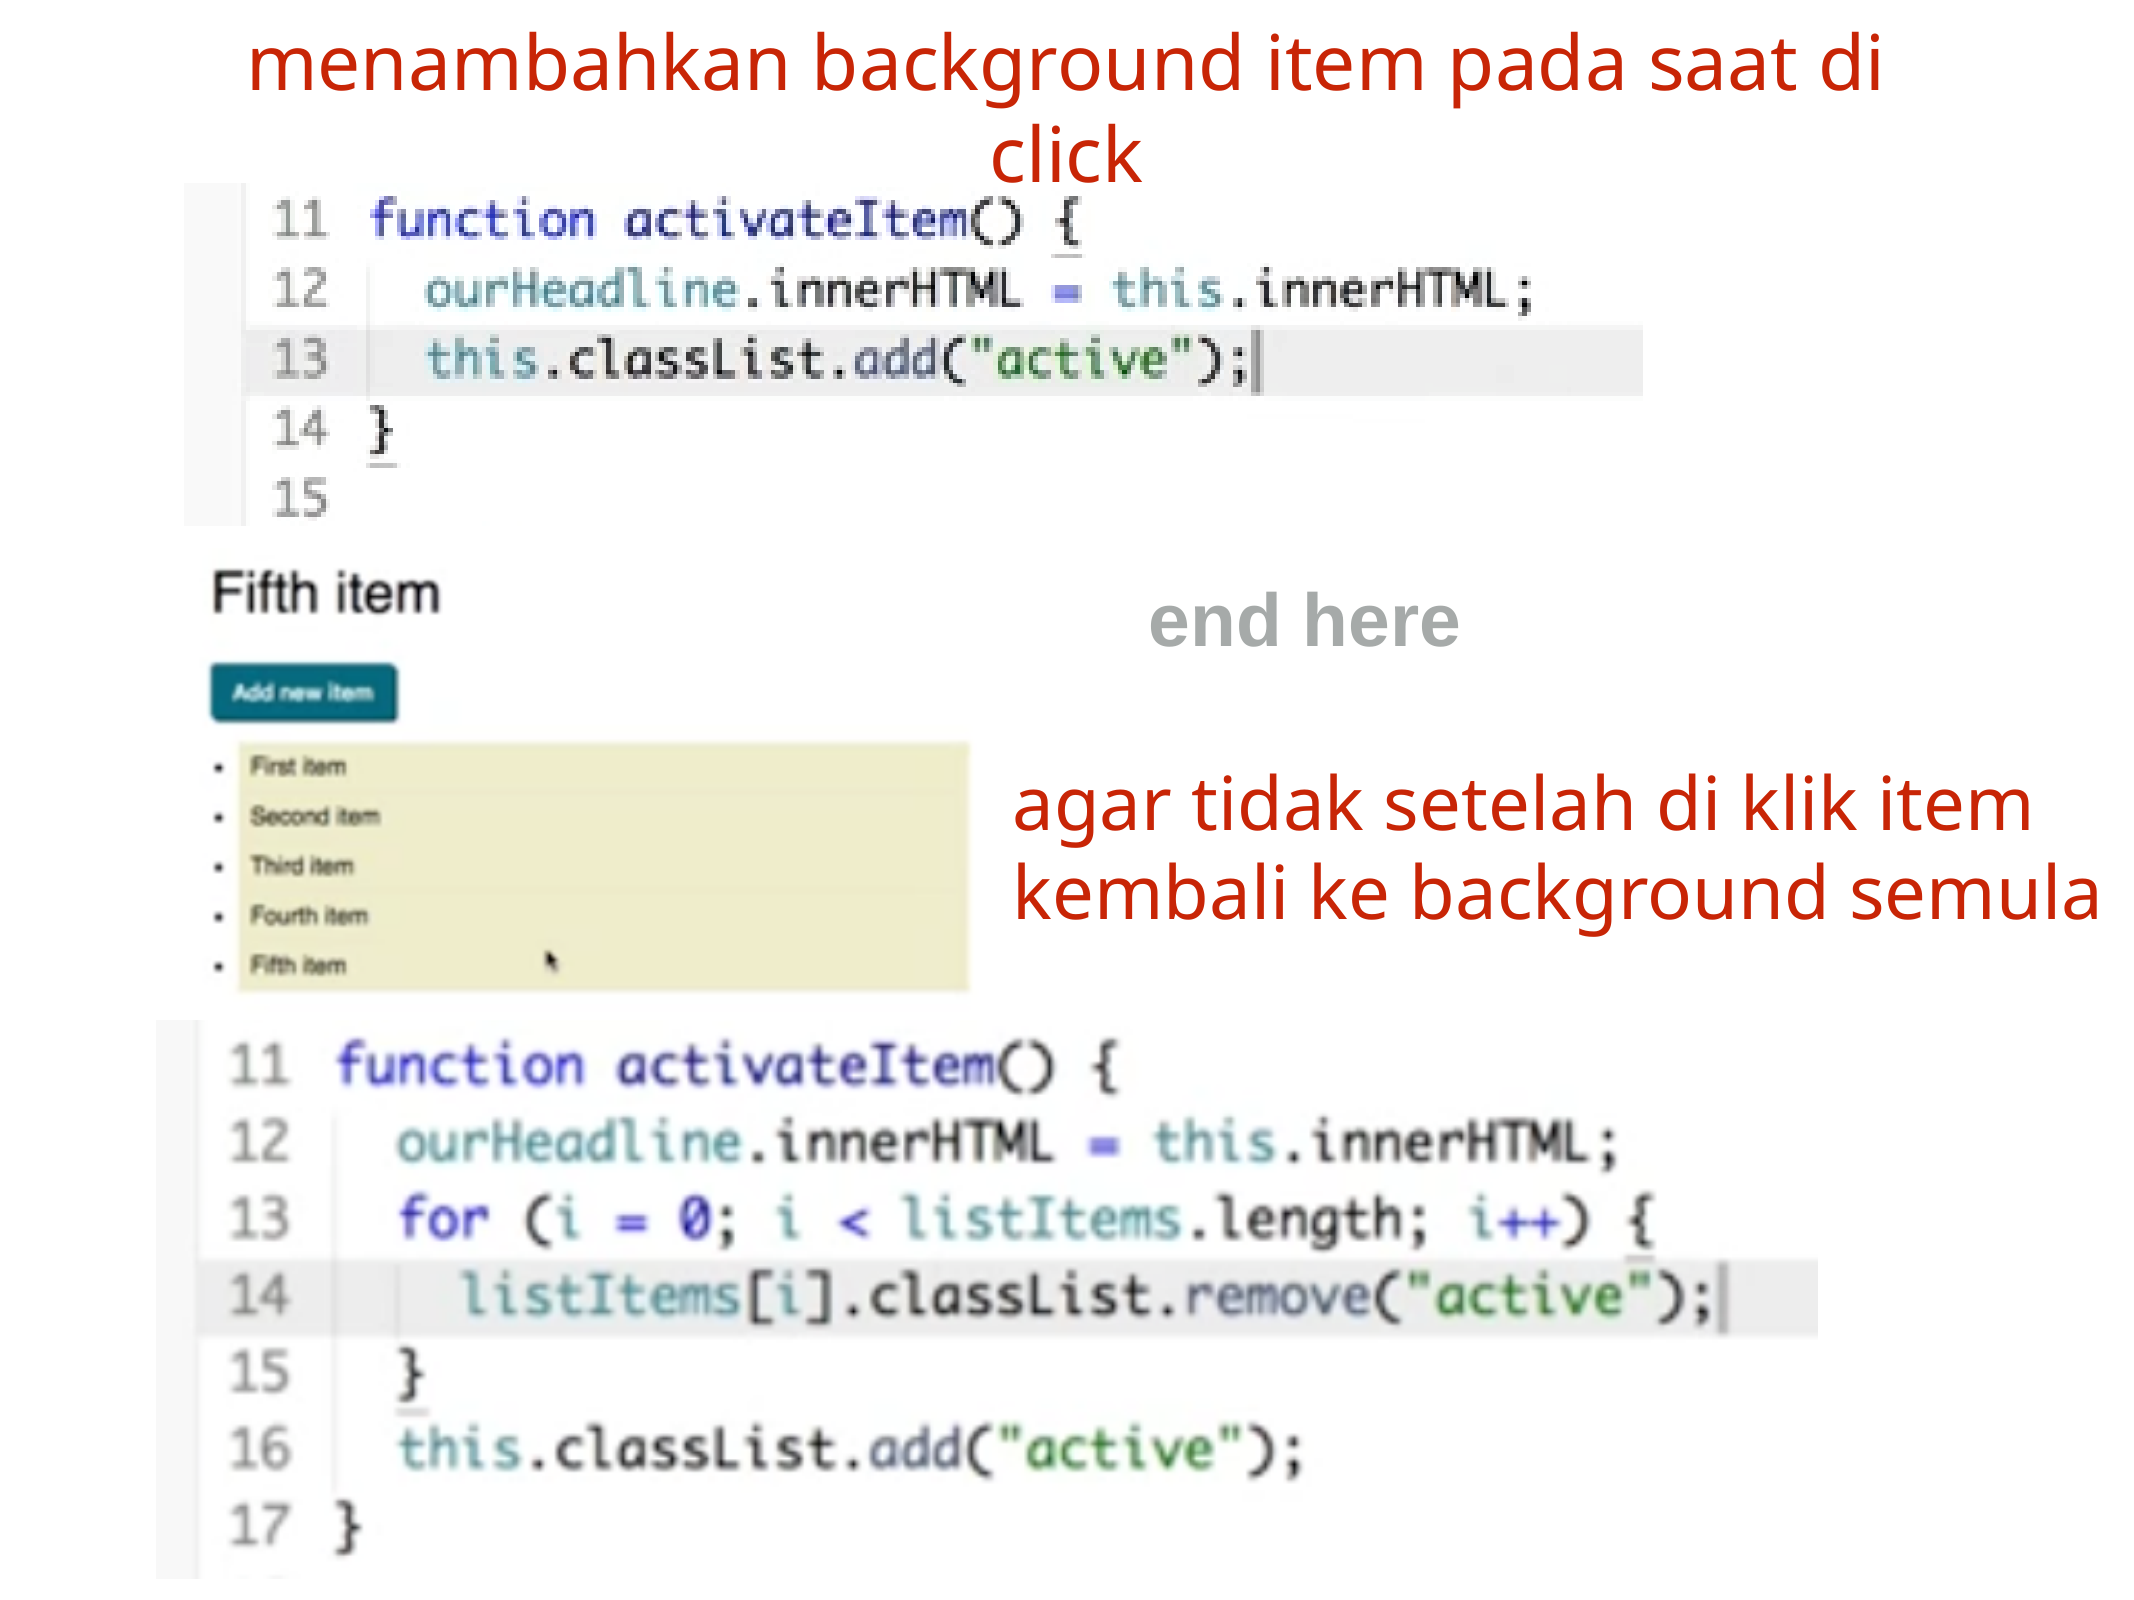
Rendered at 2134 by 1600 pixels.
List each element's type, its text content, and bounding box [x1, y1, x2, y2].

picture [156, 548, 1818, 1579]
picture [183, 182, 1643, 526]
text_box agar tidak setelah di klik item kembali ke background semula [1117, 746, 2115, 944]
title menambahkan background item pada saat di click [155, 51, 1978, 161]
text_box end here [1117, 562, 1737, 670]
